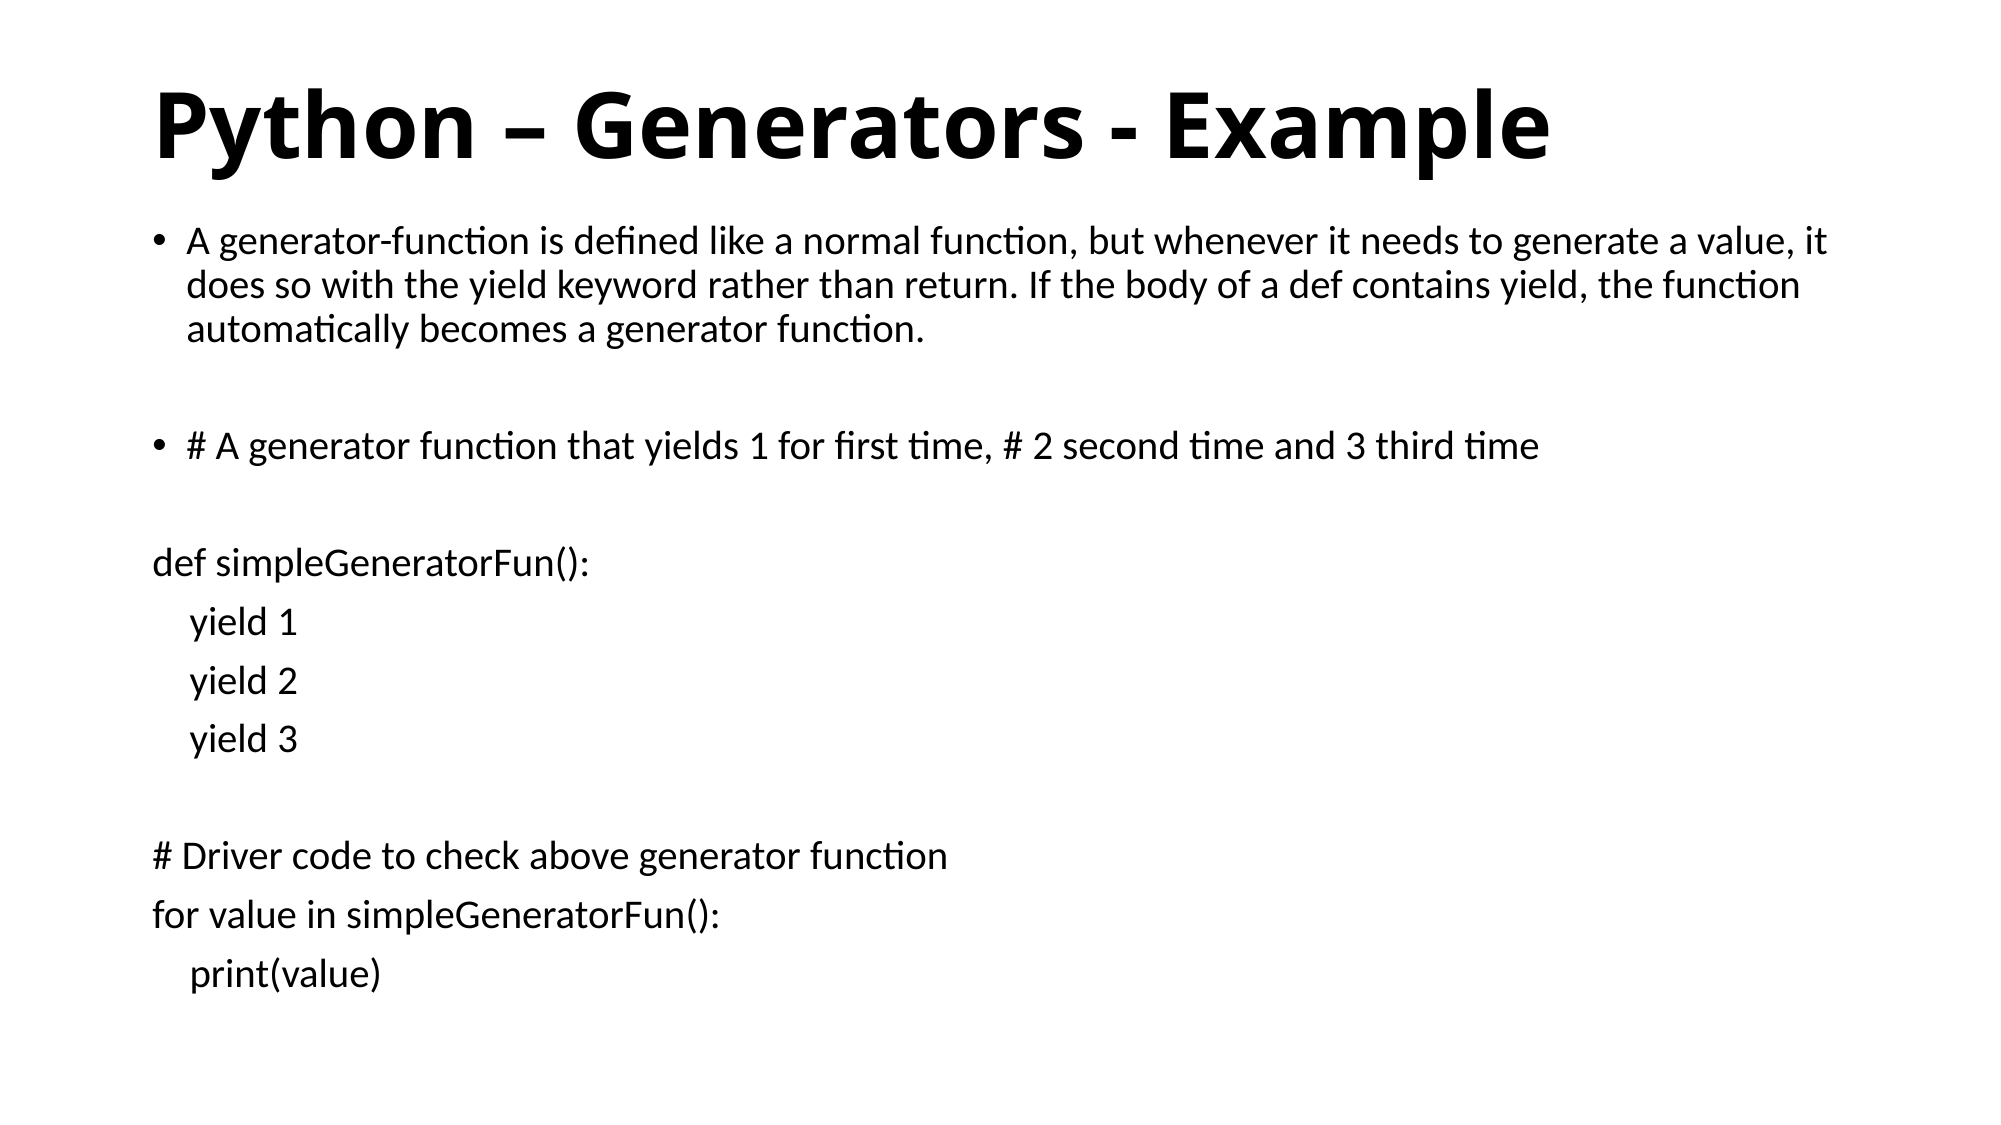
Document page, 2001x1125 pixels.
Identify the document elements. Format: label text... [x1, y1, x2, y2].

list A generator-function is defined like a normal function, but whenever it needs to generate a value, it does so with the yield keyword rather than return. If the body of a def contains yield, the function automatically becomes a generator function. # A generator function that yields 1 for first time, # 2 second time and 3 third time def simpleGeneratorFun(): yield 1 yield 2 yield 3 # Driver code to check above generator function for value in simpleGeneratorFun(): print(value) [137, 211, 1863, 1014]
title Python – Generators - Example [137, 59, 1863, 198]
